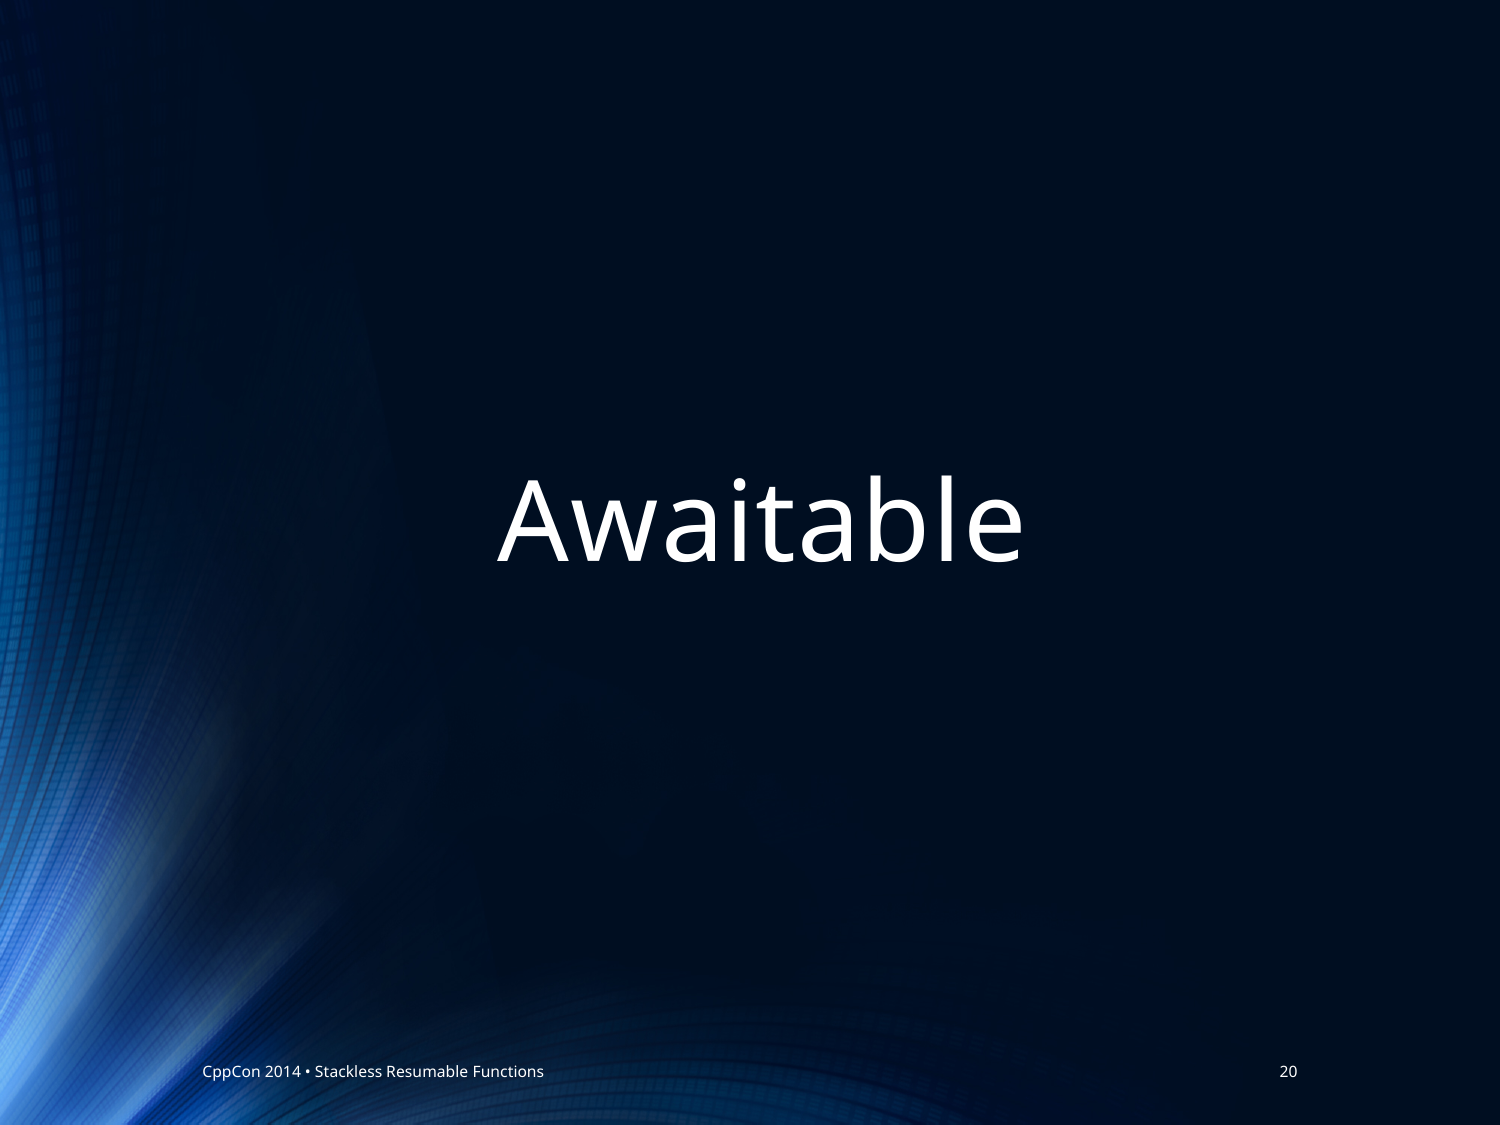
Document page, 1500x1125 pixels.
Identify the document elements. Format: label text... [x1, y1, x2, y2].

footer CppCon 2014 • Stackless Resumable Functions [187, 1050, 994, 1096]
slide_number 20 [1209, 1050, 1313, 1096]
title Awaitable [200, 412, 1326, 638]
picture [0, 0, 1500, 1125]
